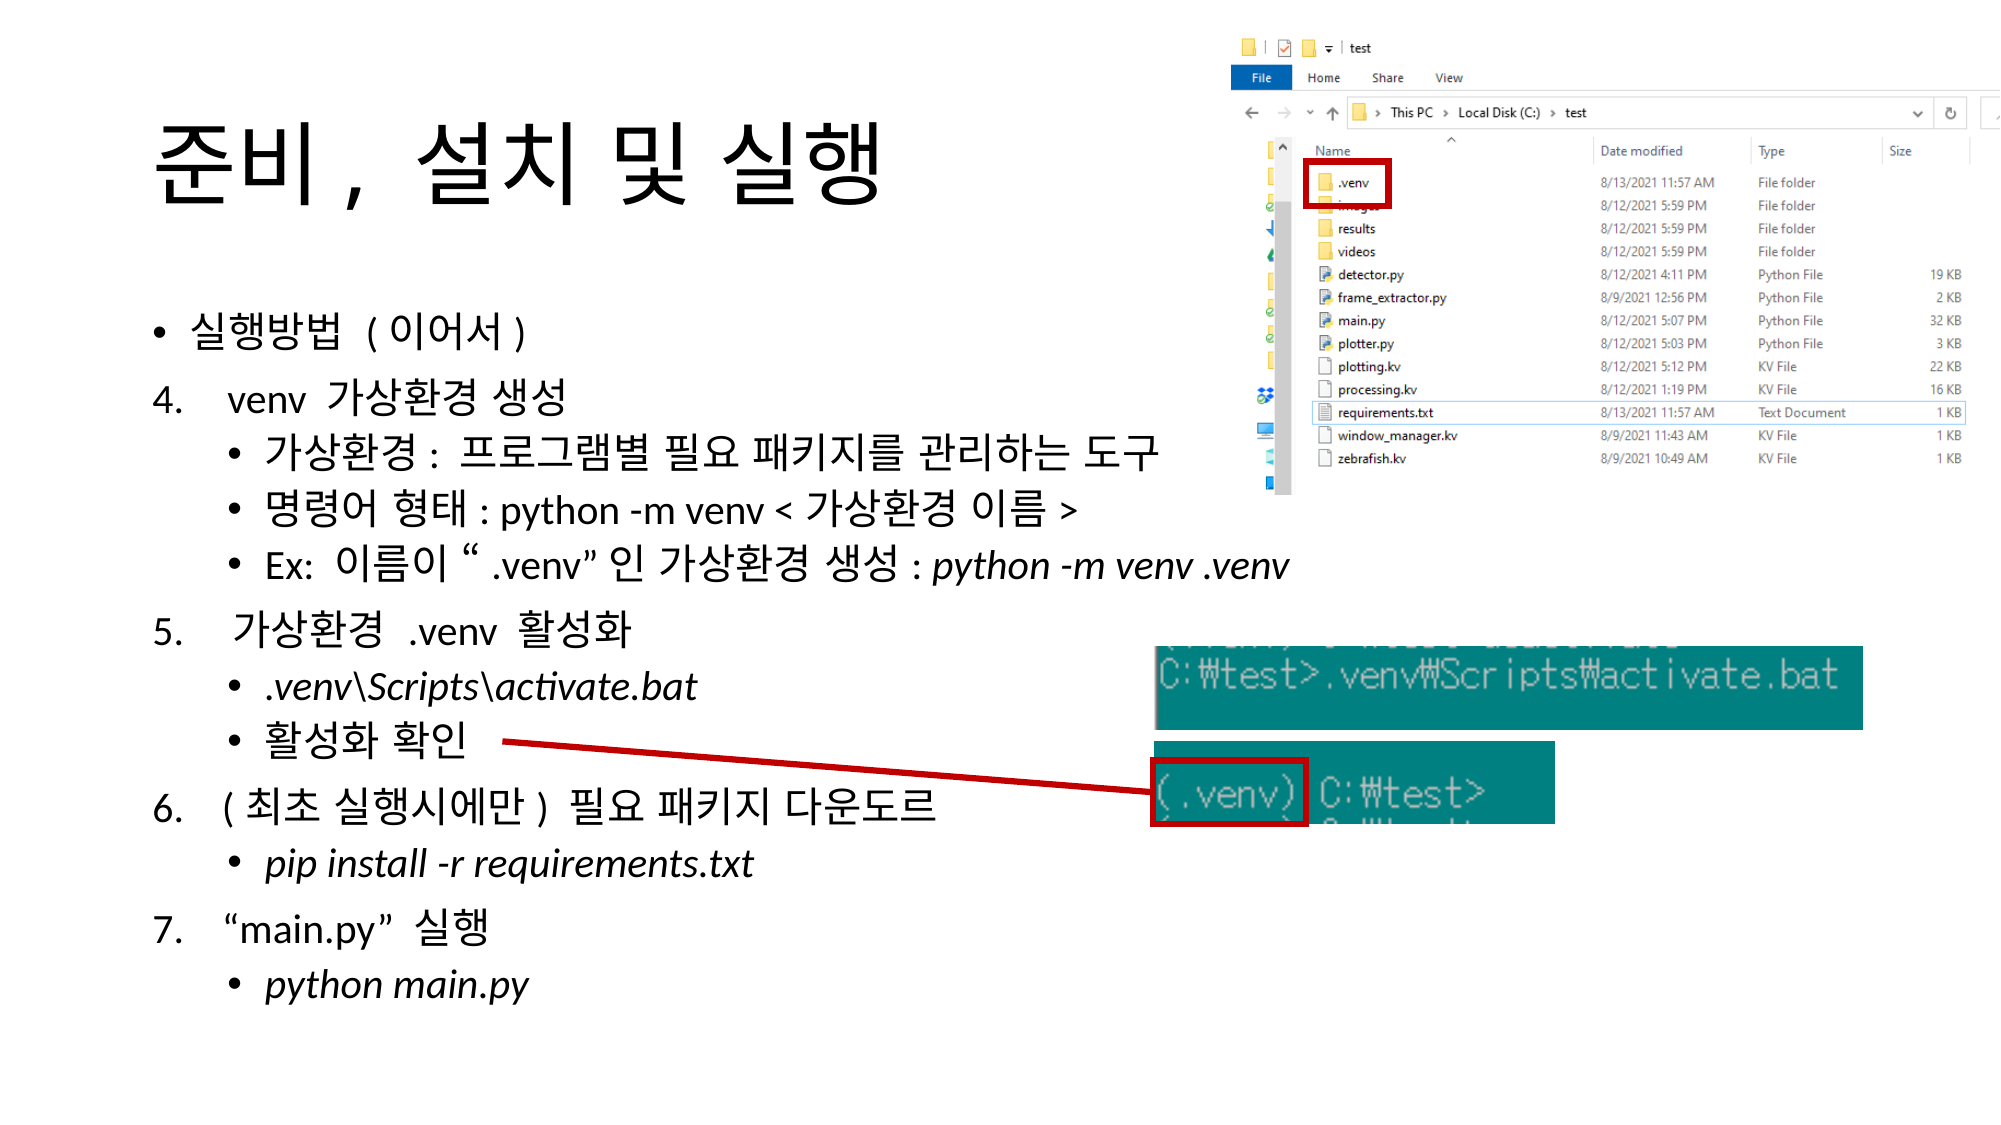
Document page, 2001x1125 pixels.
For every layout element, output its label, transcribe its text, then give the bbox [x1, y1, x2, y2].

picture [1154, 646, 1863, 730]
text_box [502, 741, 1153, 793]
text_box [1231, 33, 2000, 495]
title 준비, 설치 및 실행 [137, 59, 1231, 278]
picture [1154, 741, 1555, 824]
list 실행방법 (이어서) venv 가상환경 생성 가상환경: 프로그램별 필요 패키지를 관리하는 도구 명령어 형태: python -m venv <가상환경 이름> Ex: 이름이 “.venv”인 가상환경 생성: python -m venv .venv 5. 가상환경 .venv 활성화 .venv\Scripts\activate.bat 활성화 확인 6. (최초 실행시에만) 필요 패키지 다운도르 pip install -r requirements.txt 7. “main.py” 실행 python main.py [137, 304, 1863, 1018]
